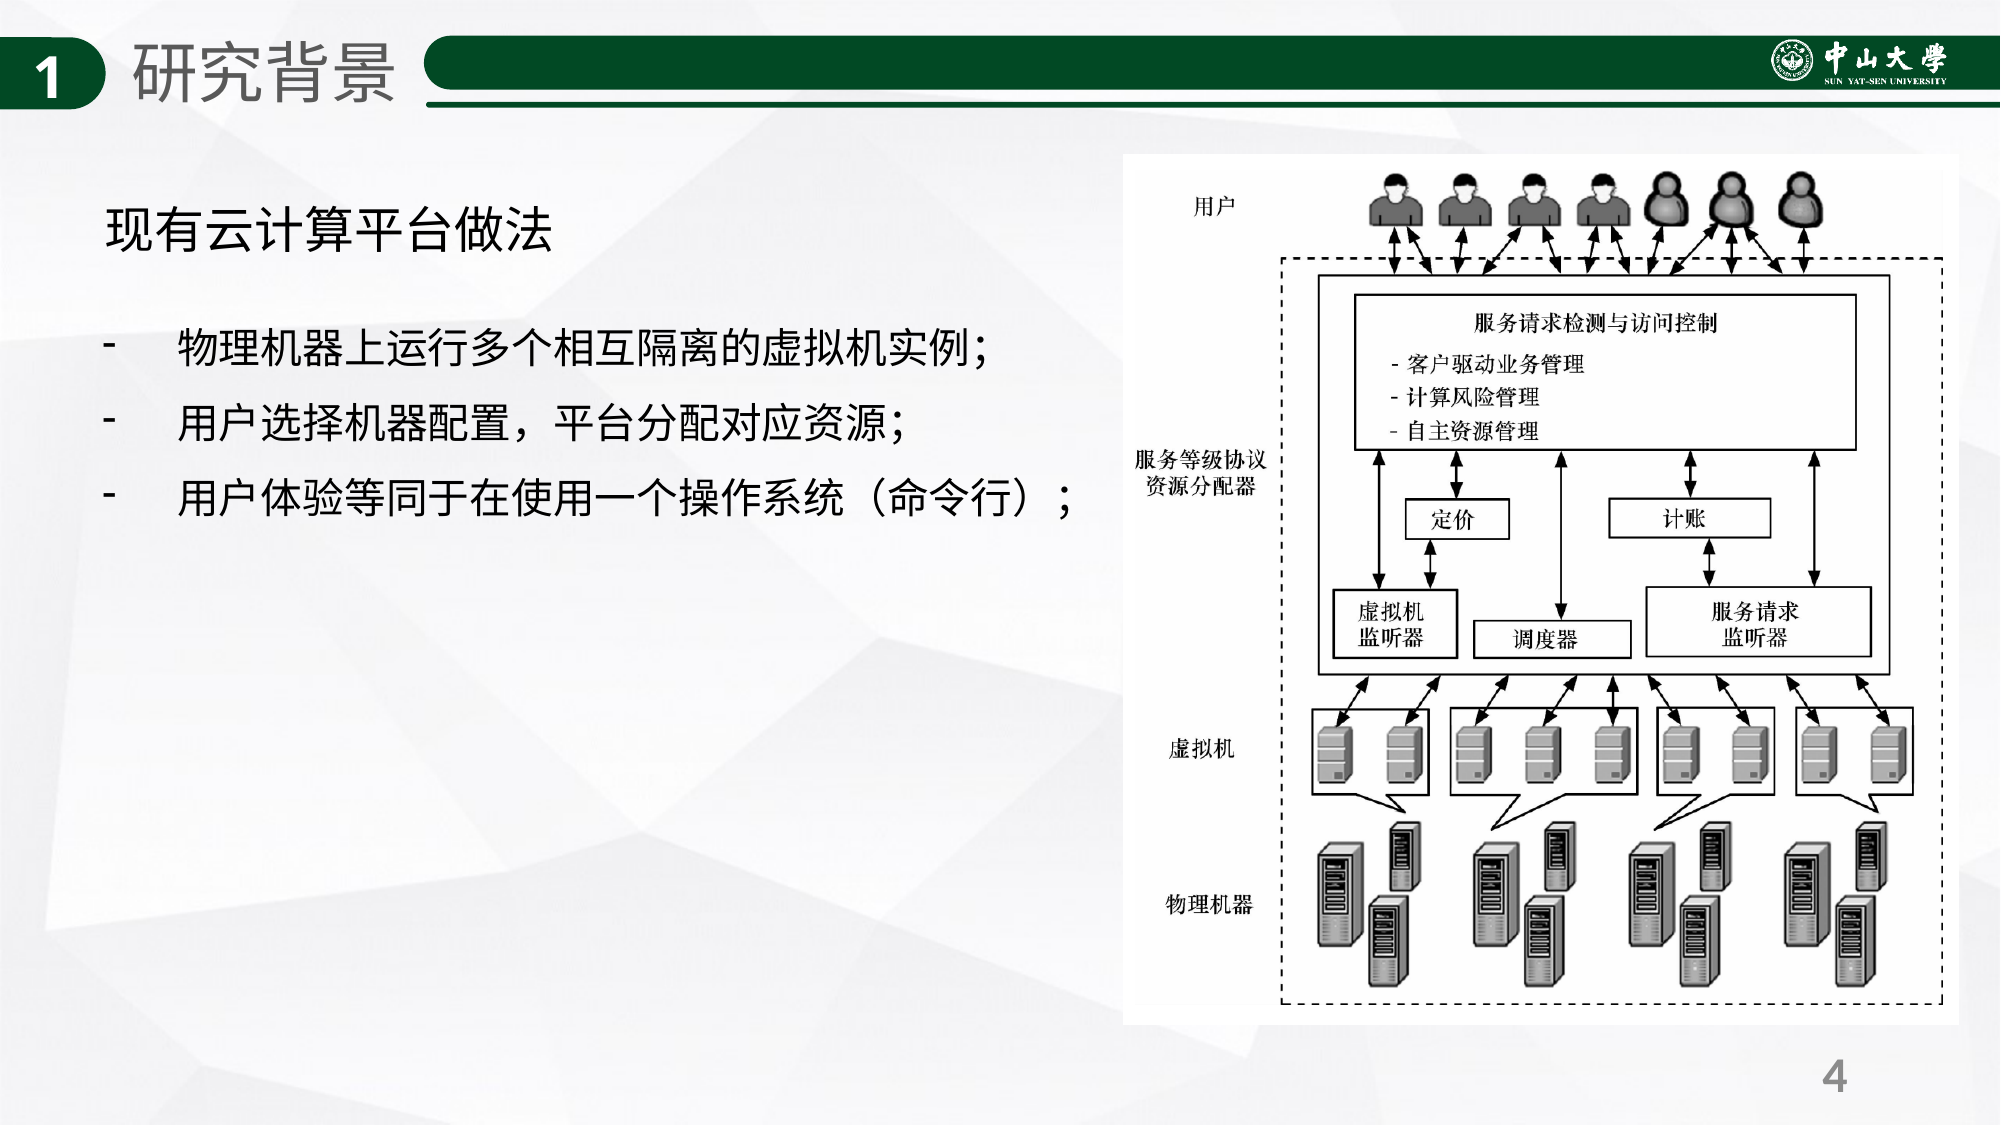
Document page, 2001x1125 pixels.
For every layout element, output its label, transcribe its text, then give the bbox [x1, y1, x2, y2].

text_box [0, 33, 106, 119]
picture [0, 0, 2001, 1125]
text_box 现有云计算平台做法 [89, 190, 570, 266]
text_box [423, 35, 2000, 108]
text_box 研究背景 [116, 23, 414, 119]
slide_number 4 [1412, 1042, 1863, 1103]
text_box 物理机器上运行多个相互隔离的虚拟机实例； 用户选择机器配置，平台分配对应资源； 用户体验等同于在使用一个操作系统（命令行）； [87, 289, 1123, 605]
